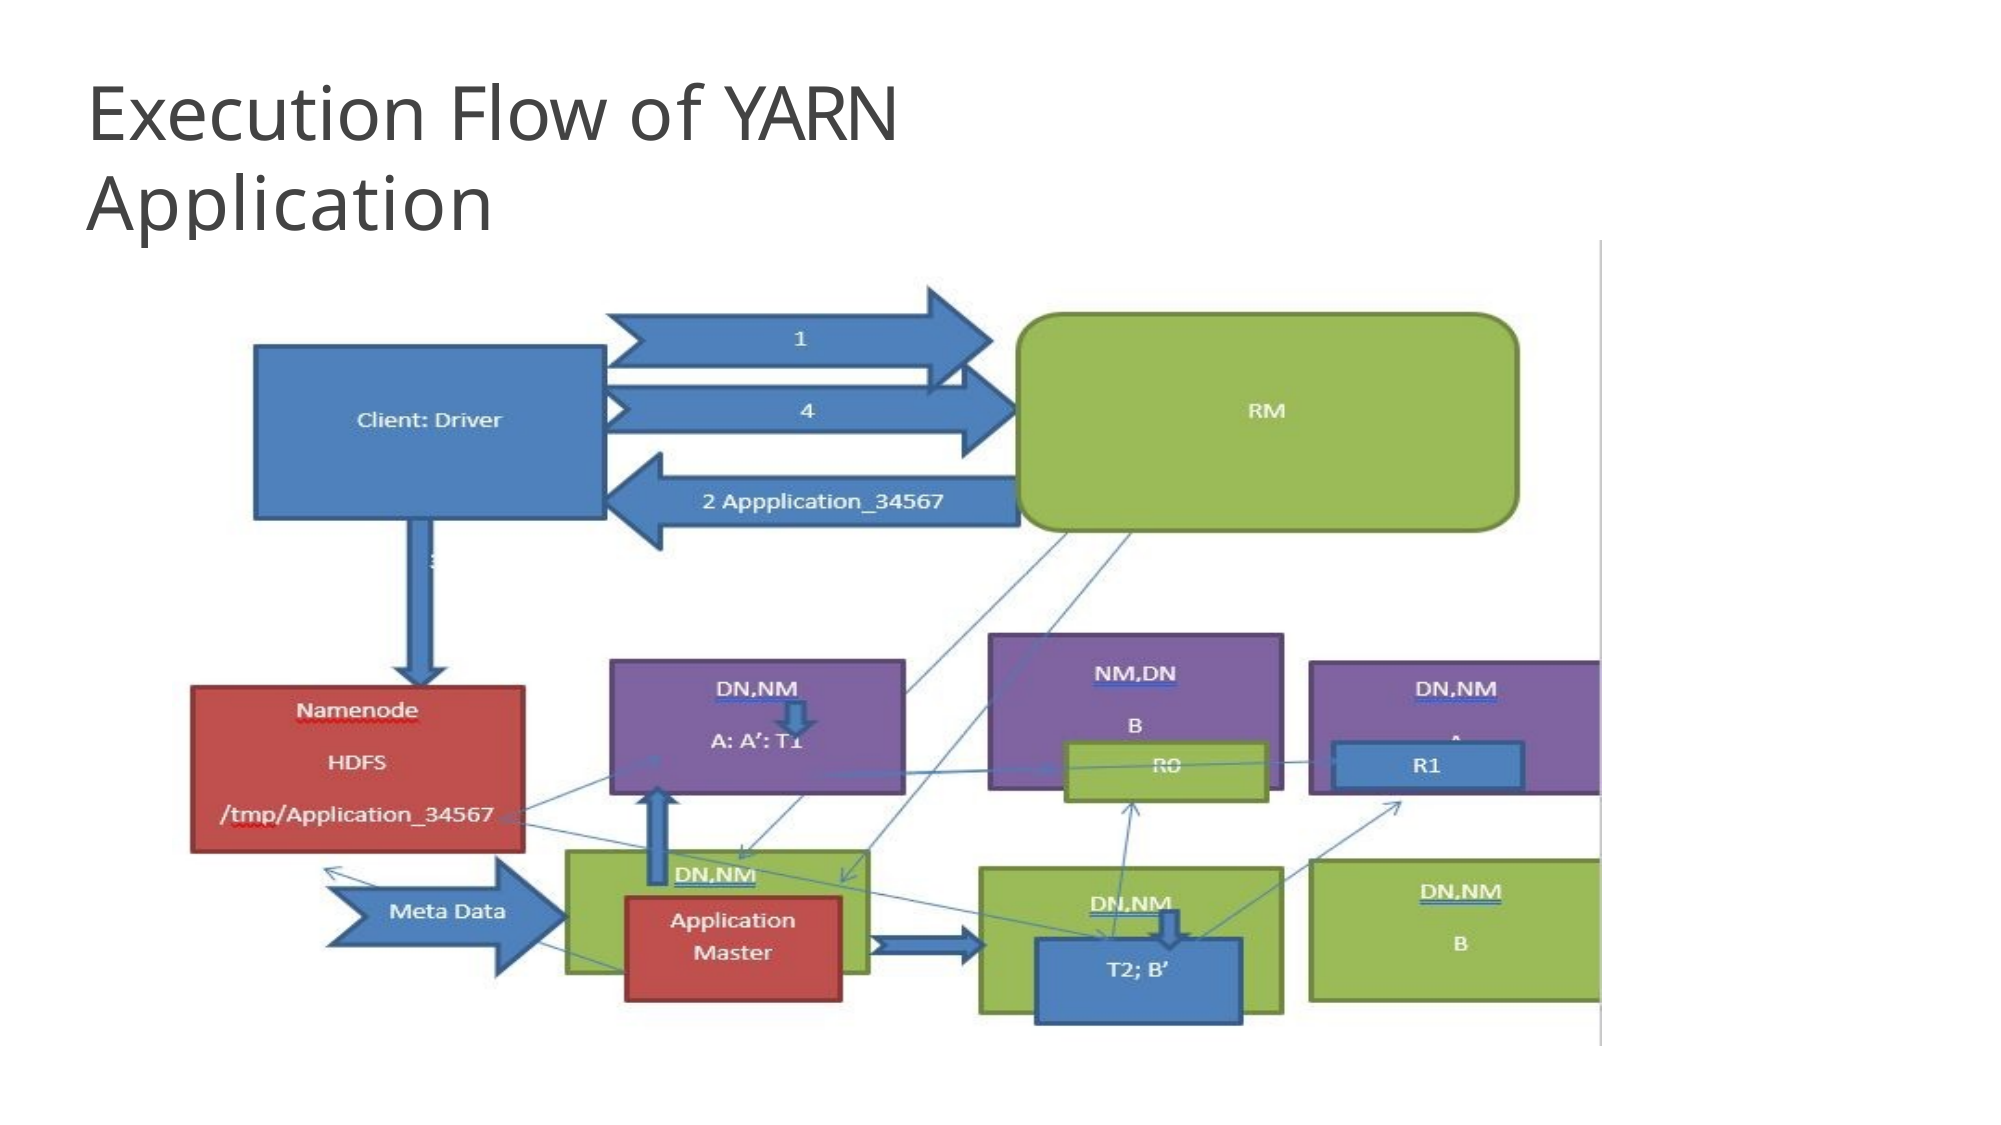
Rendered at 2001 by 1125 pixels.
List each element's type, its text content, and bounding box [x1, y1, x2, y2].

picture [172, 240, 1602, 1046]
title Execution Flow of YARN Application [84, 63, 1302, 254]
